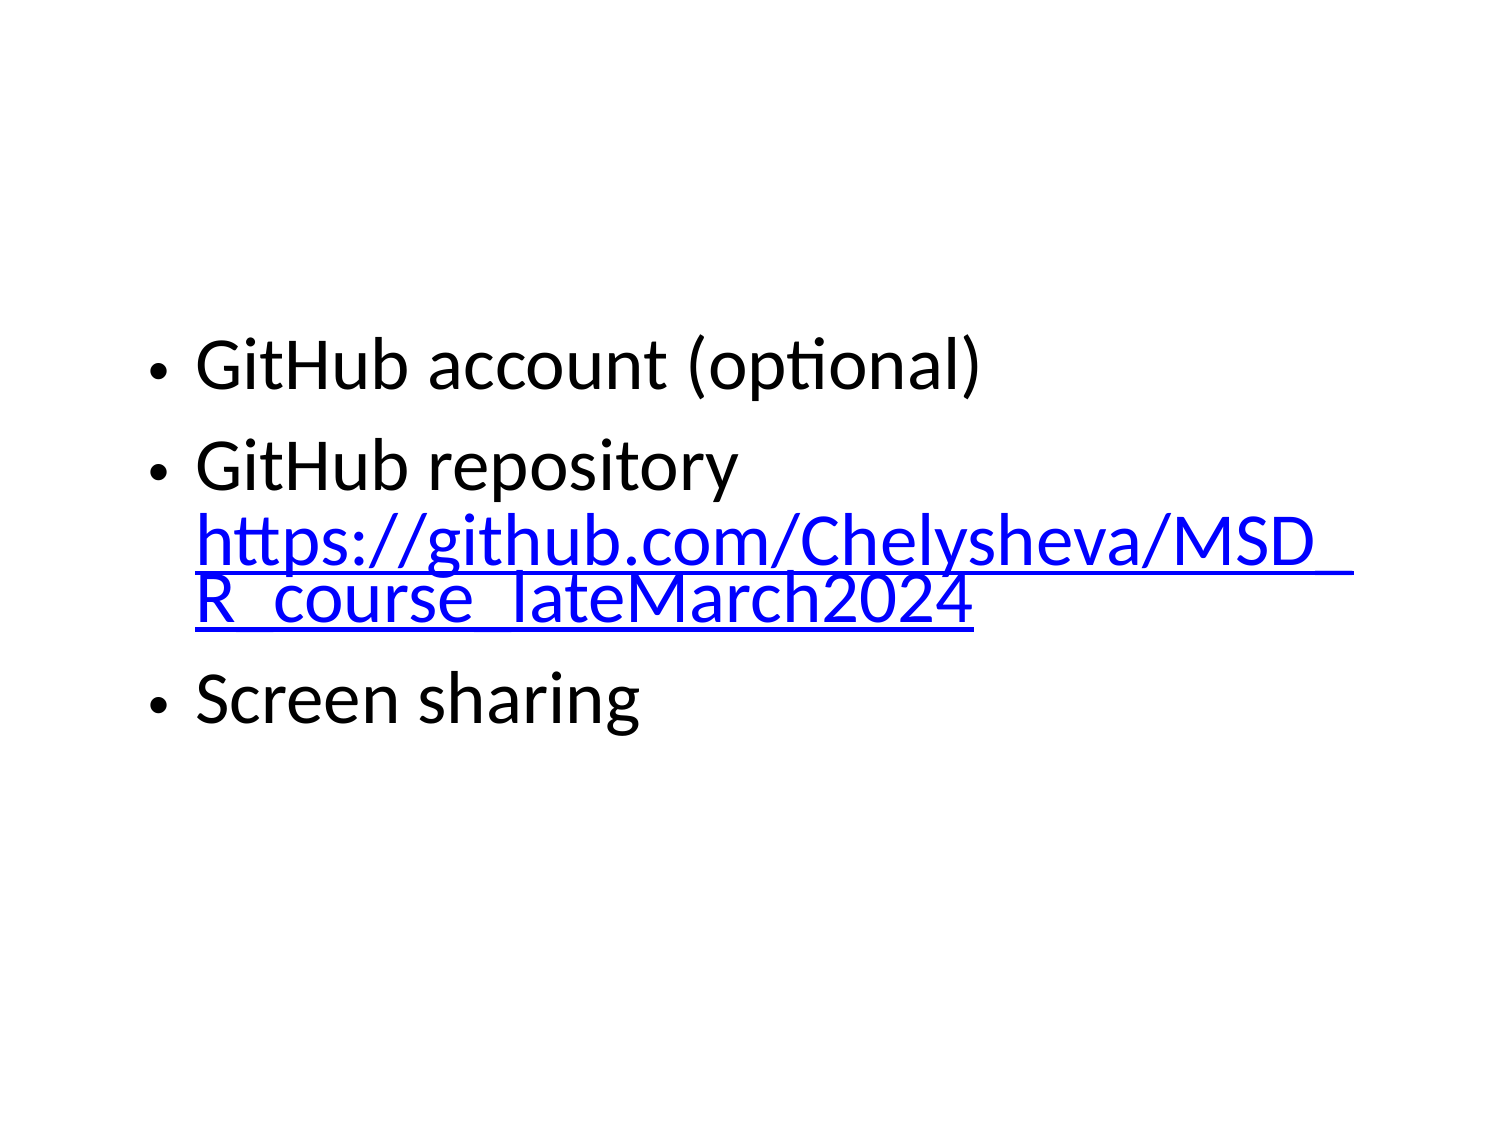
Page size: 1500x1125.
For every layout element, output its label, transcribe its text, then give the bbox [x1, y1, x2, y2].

text_box GitHub account (optional) GitHub repository https://github.com/Chelysheva/MSD_R_course_lateMarch2024 Screen sharing [135, 226, 1385, 793]
